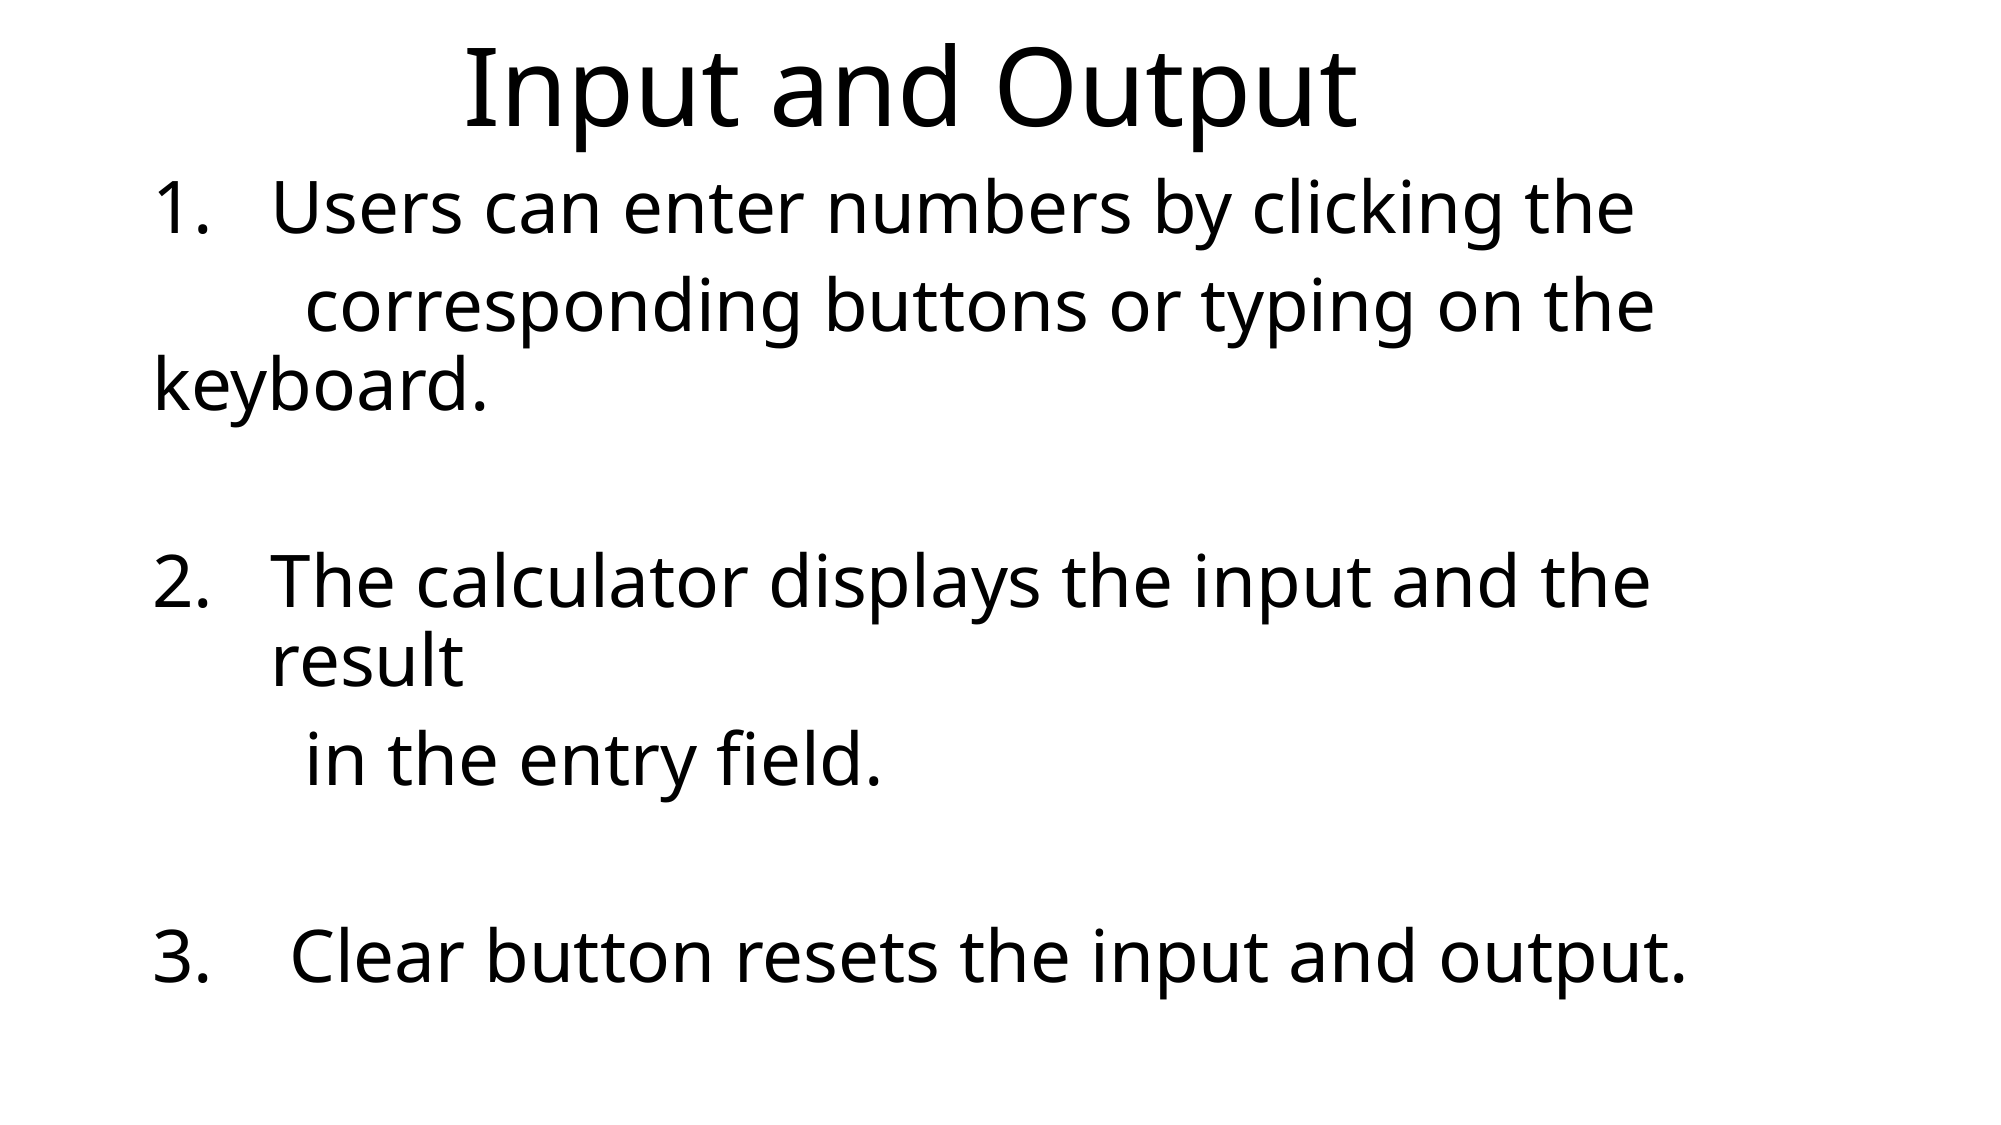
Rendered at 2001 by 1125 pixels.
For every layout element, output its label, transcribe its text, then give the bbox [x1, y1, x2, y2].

list Input and Output Users can enter numbers by clicking the corresponding buttons or typing on the keyboard. The calculator displays the input and the result in the entry field. 3. Clear button resets the input and output. [137, 24, 1863, 1014]
